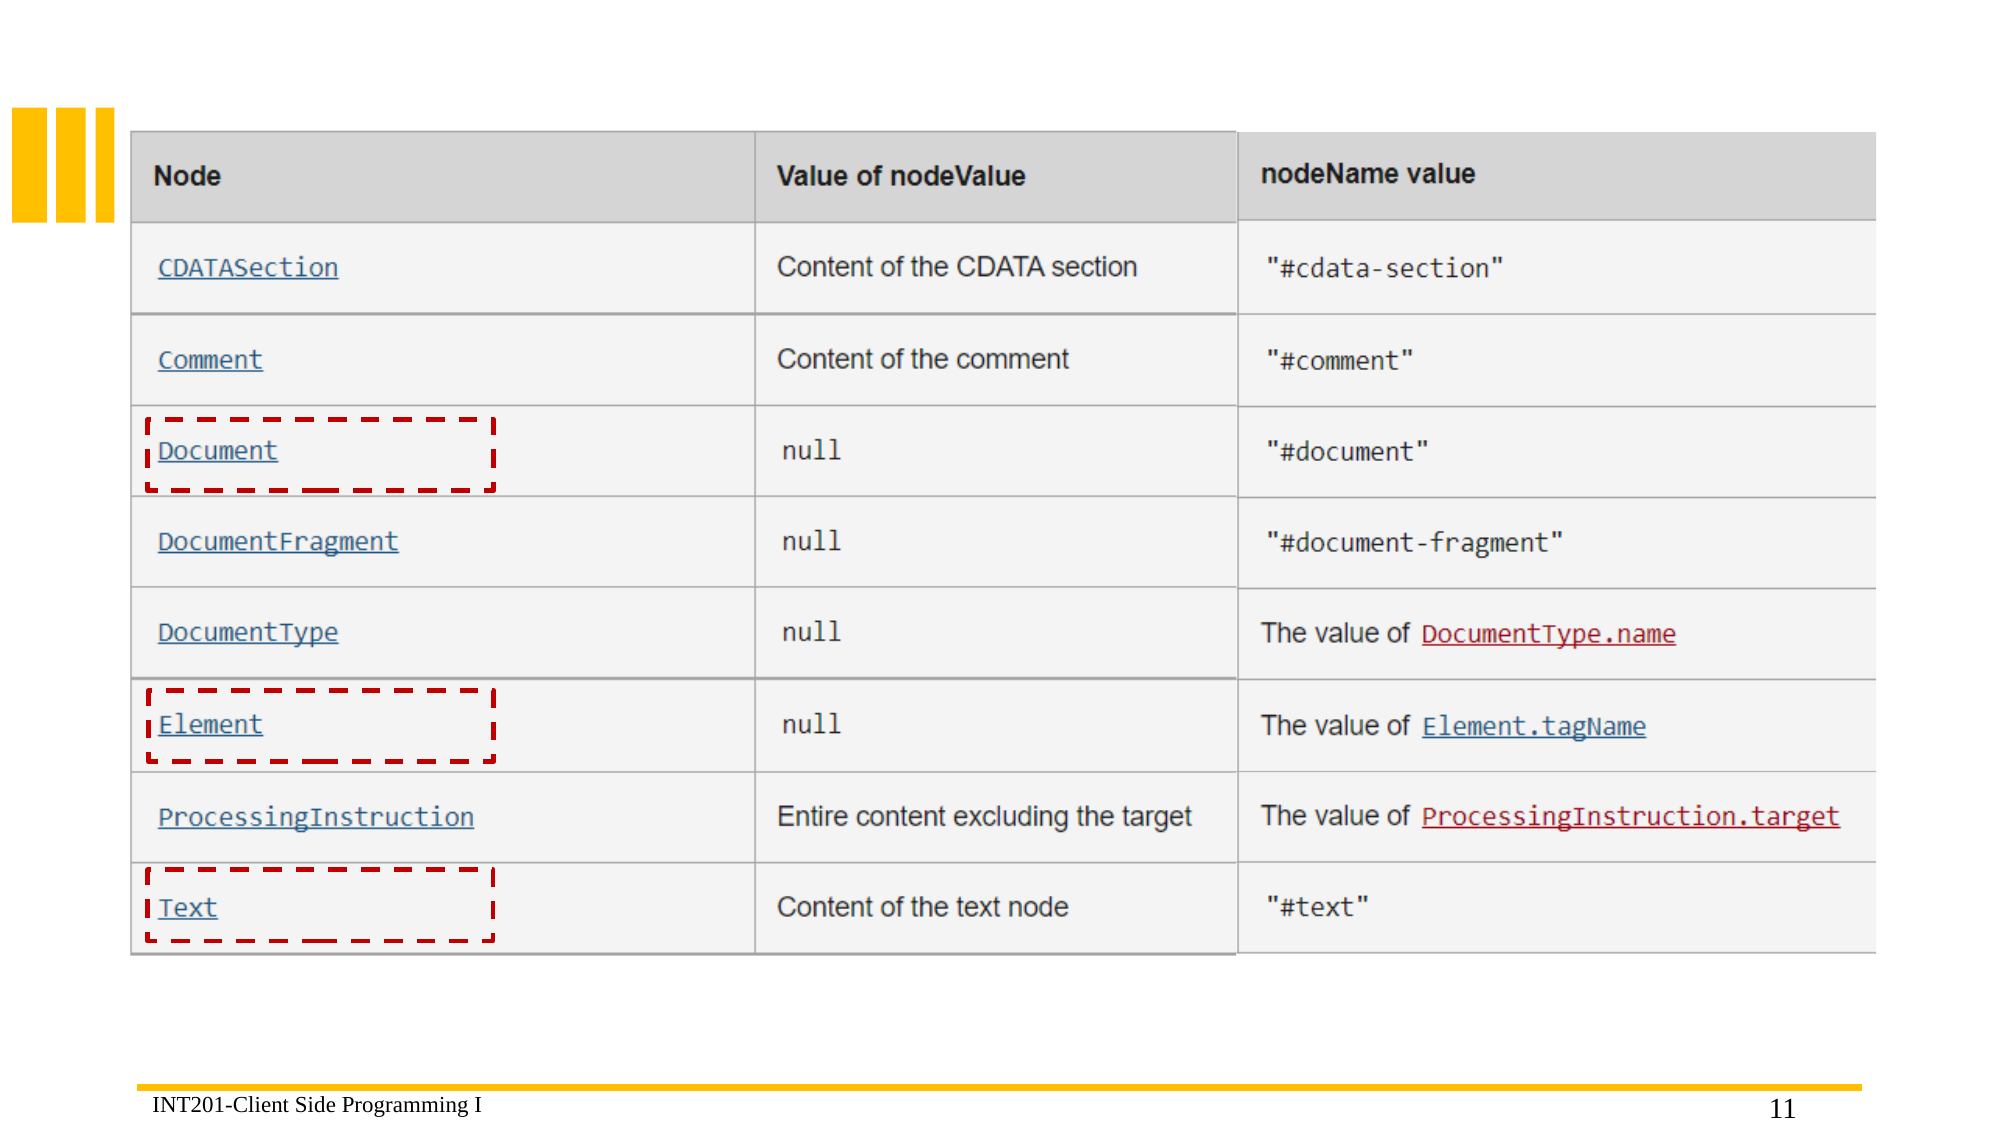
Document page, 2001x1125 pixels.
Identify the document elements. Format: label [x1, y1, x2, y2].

text_box [114, 106, 1877, 968]
